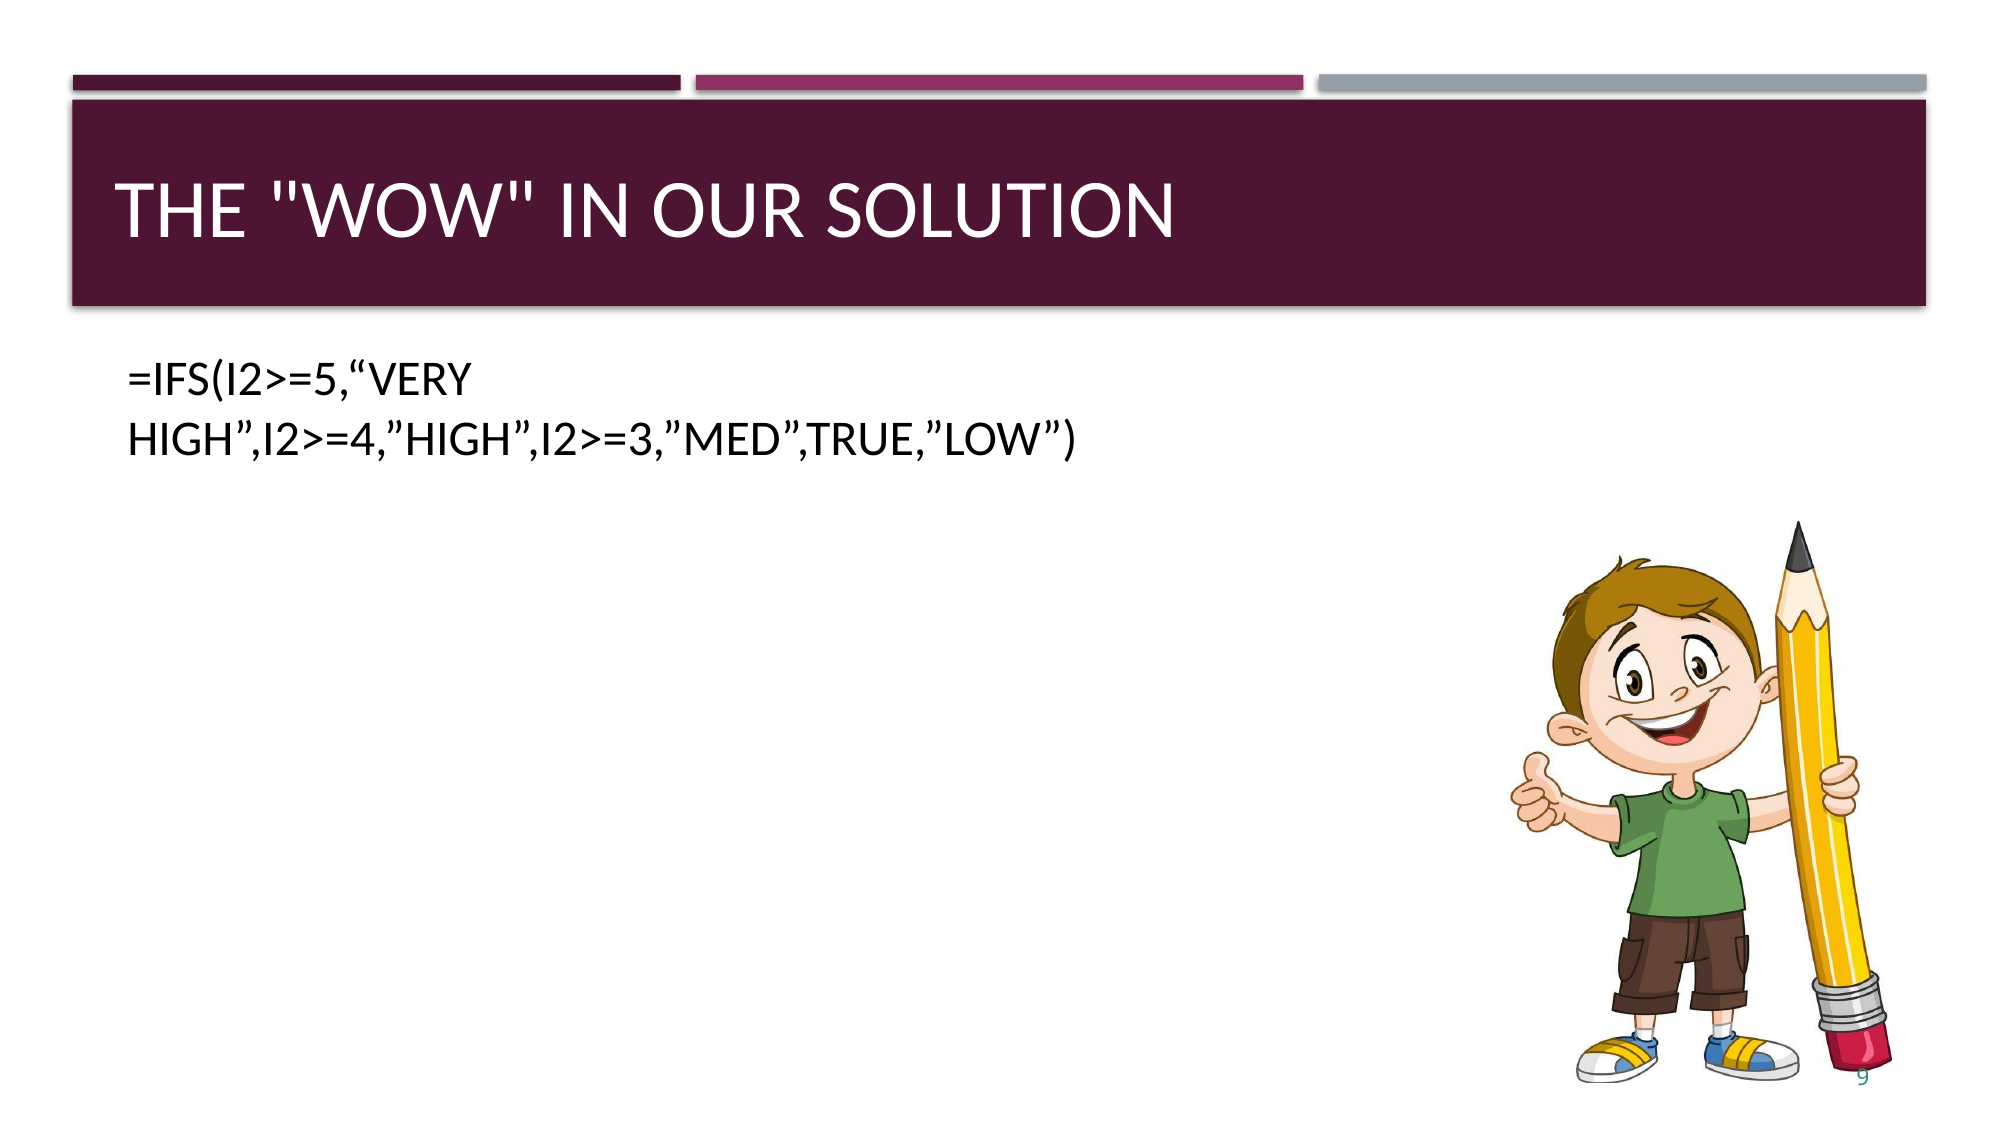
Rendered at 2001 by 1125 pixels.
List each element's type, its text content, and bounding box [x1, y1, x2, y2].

title THE "WOW" IN OUR SOLUTION [112, 63, 1613, 254]
text_box [449, 386, 1850, 543]
picture [1498, 521, 1904, 1084]
text_box =IFS(I2>=5,“VERY HIGH”,I2>=4,”HIGH”,I2>=3,”MED”,TRUE,”LOW”) [112, 338, 1188, 473]
